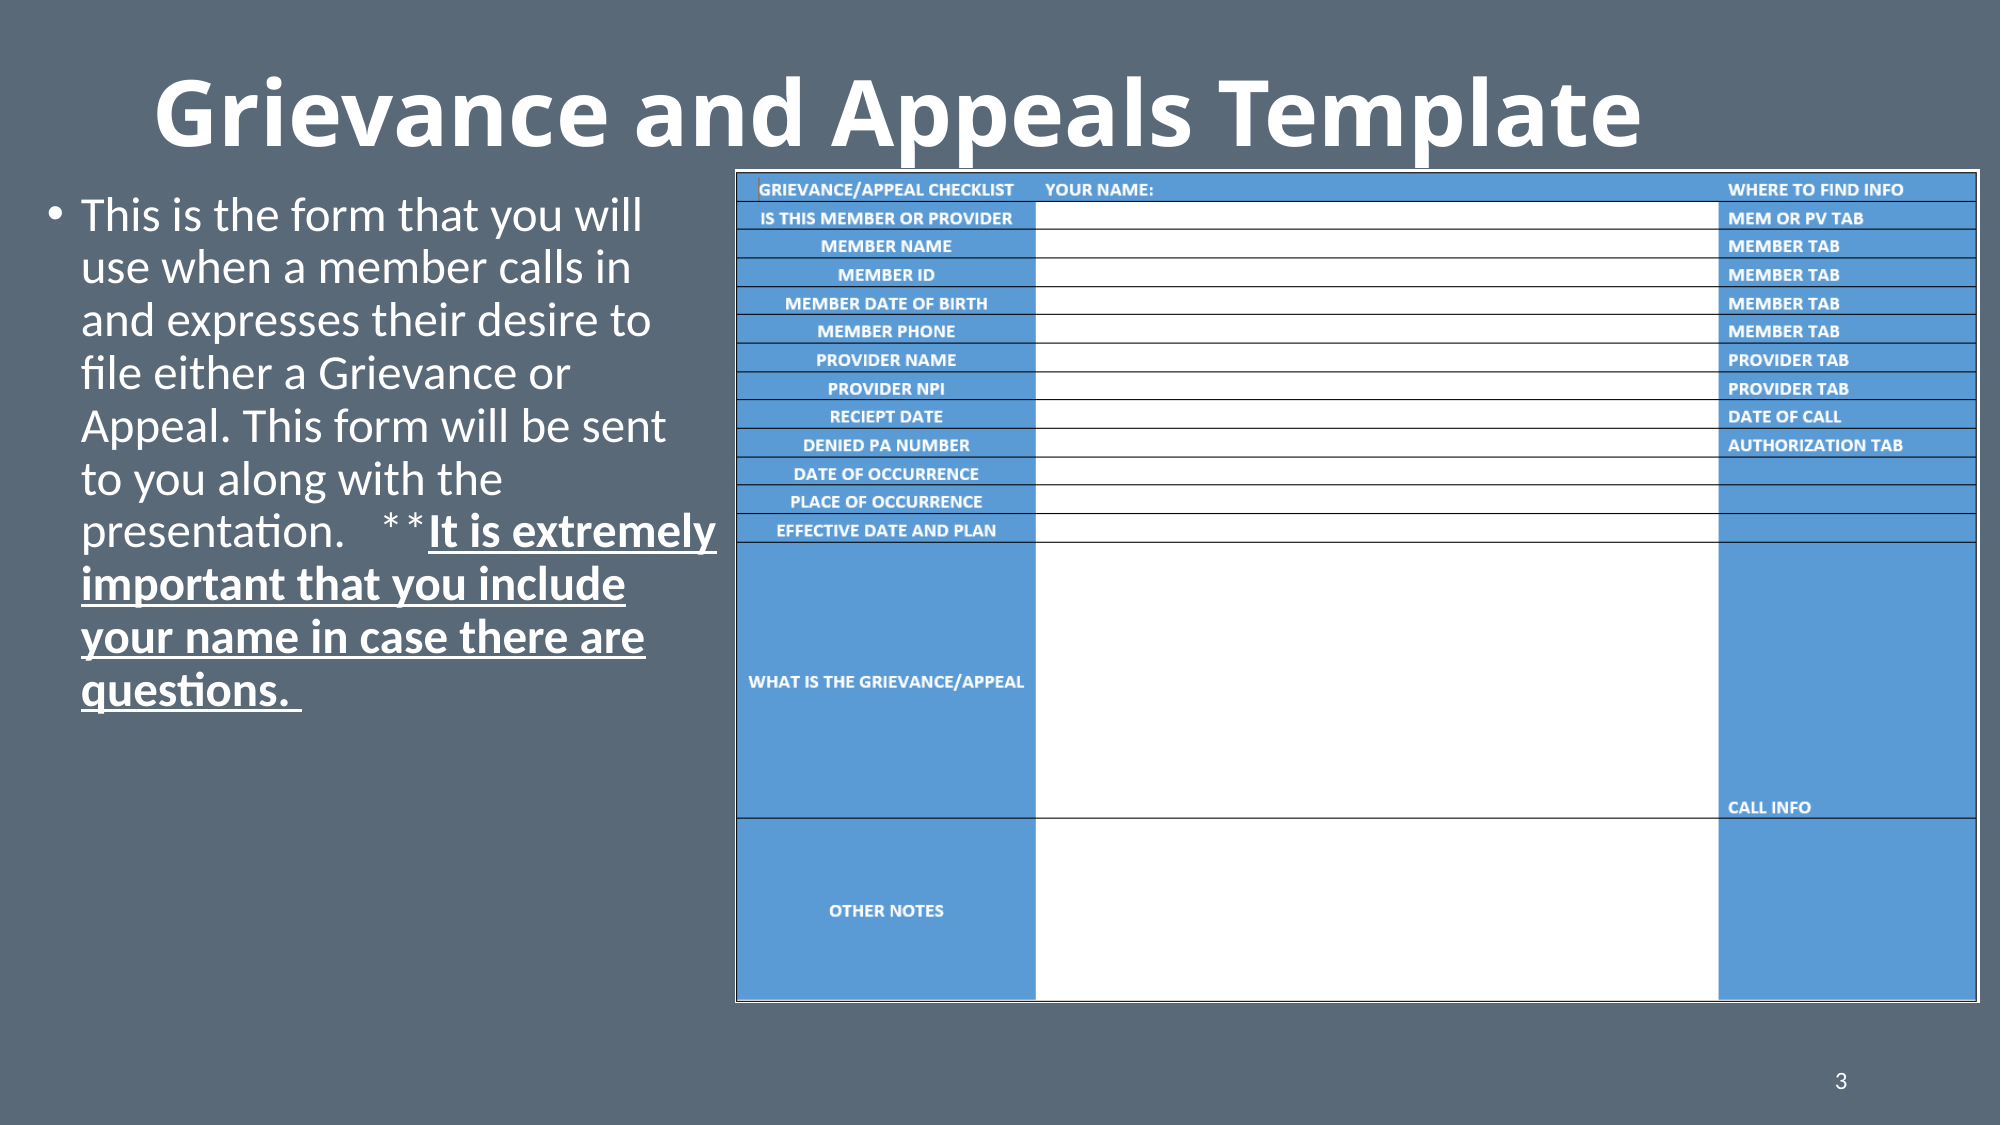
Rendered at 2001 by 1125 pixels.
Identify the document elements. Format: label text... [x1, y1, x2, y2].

list This is the form that you will use when a member calls in and expresses their desire to file either a Grievance or Appeal. This form will be sent to you along with the presentation. **It is extremely important that you include your name in case there are questions. [31, 181, 732, 872]
picture [735, 169, 1980, 1004]
slide_number 3 [1412, 1042, 1863, 1103]
title Grievance and Appeals Template [137, 59, 1863, 278]
